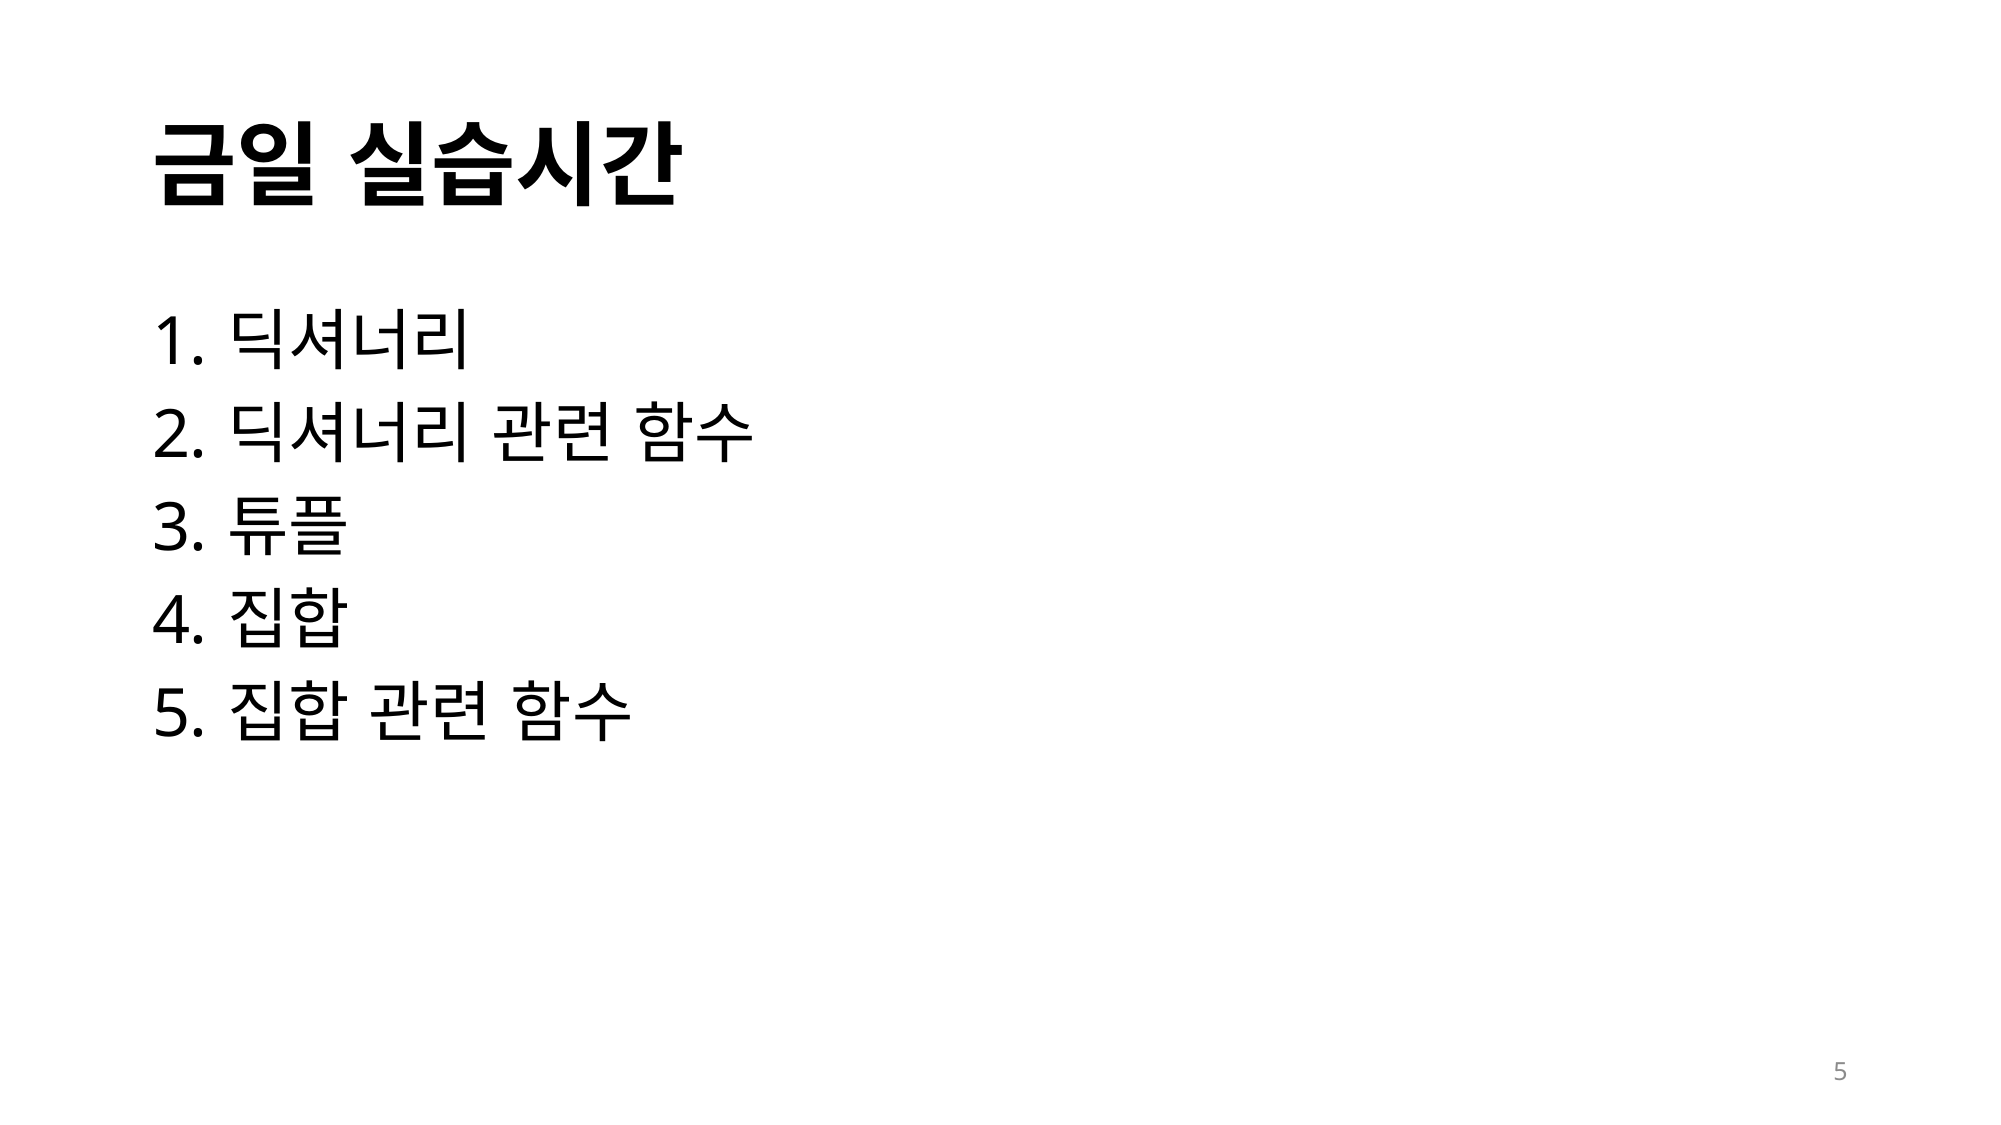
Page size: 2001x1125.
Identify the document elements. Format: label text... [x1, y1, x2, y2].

list 딕셔너리 딕셔너리 관련 함수 튜플 집합 집합 관련 함수 [137, 299, 1863, 1014]
title 금일 실습시간 [137, 59, 1863, 278]
slide_number 5 [1412, 1042, 1863, 1103]
